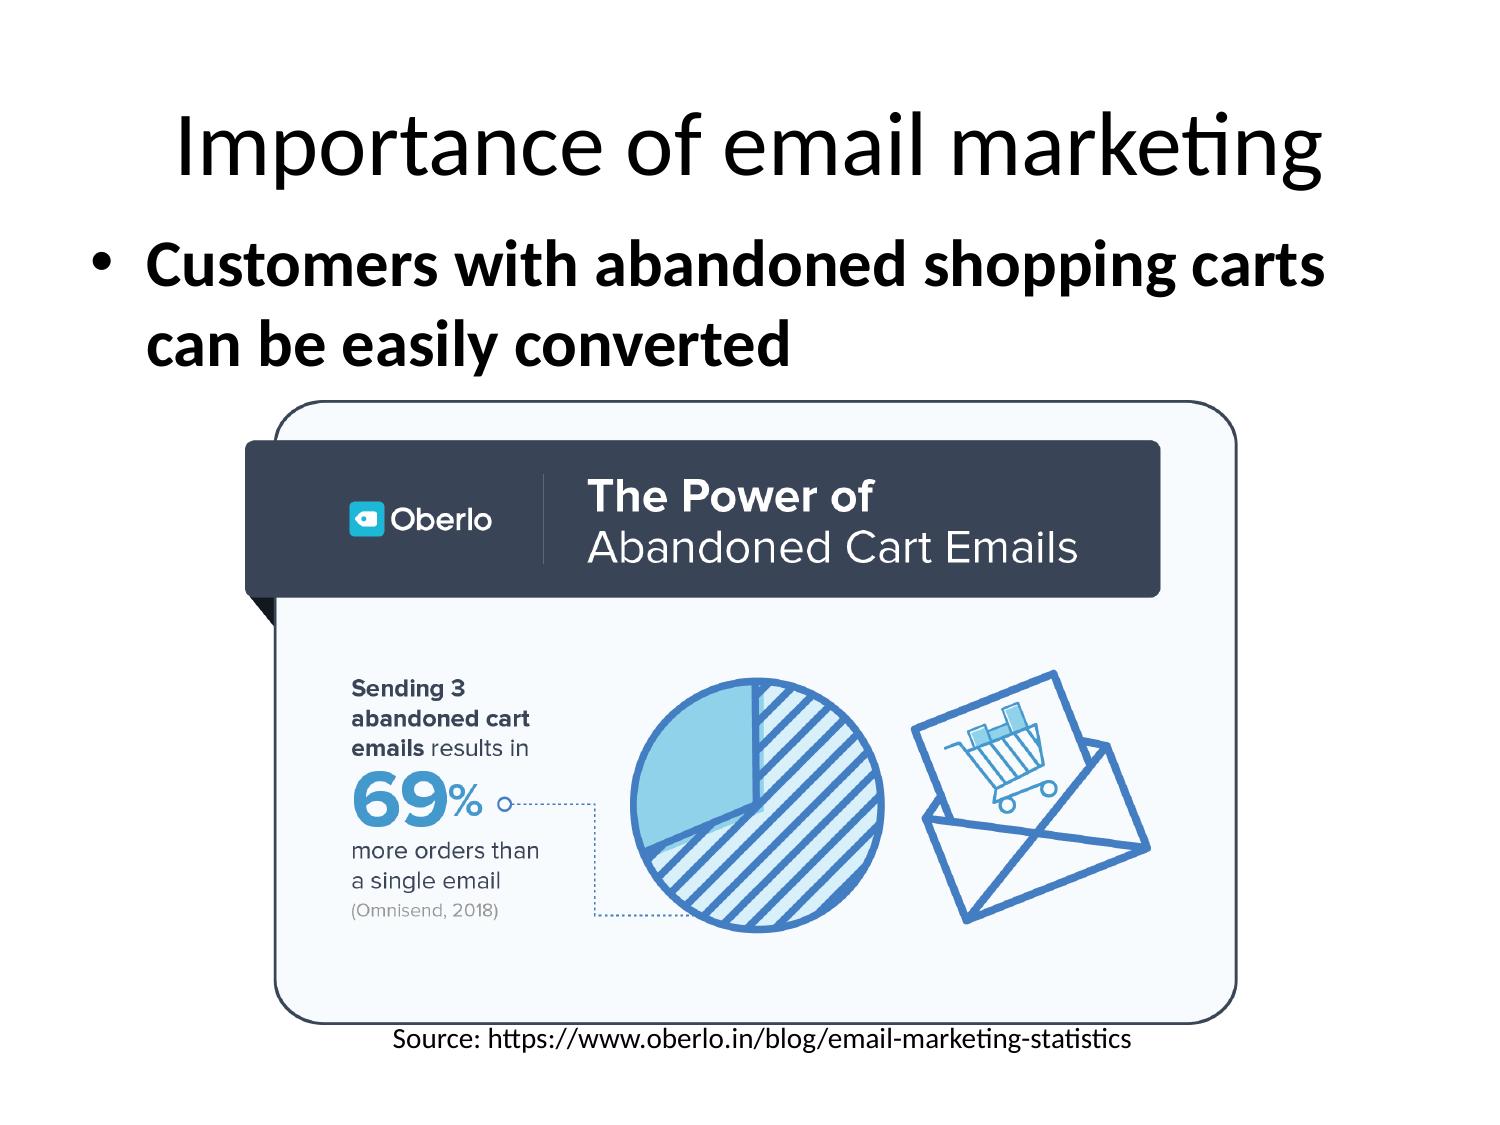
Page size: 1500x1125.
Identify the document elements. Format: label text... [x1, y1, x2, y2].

picture [243, 399, 1238, 1026]
title Importance of email marketing [75, 45, 1425, 212]
list Customers with abandoned shopping carts can be easily converted [75, 212, 1425, 955]
text_box Source: https://www.oberlo.in/blog/email-marketing-statistics [225, 1011, 1300, 1062]
